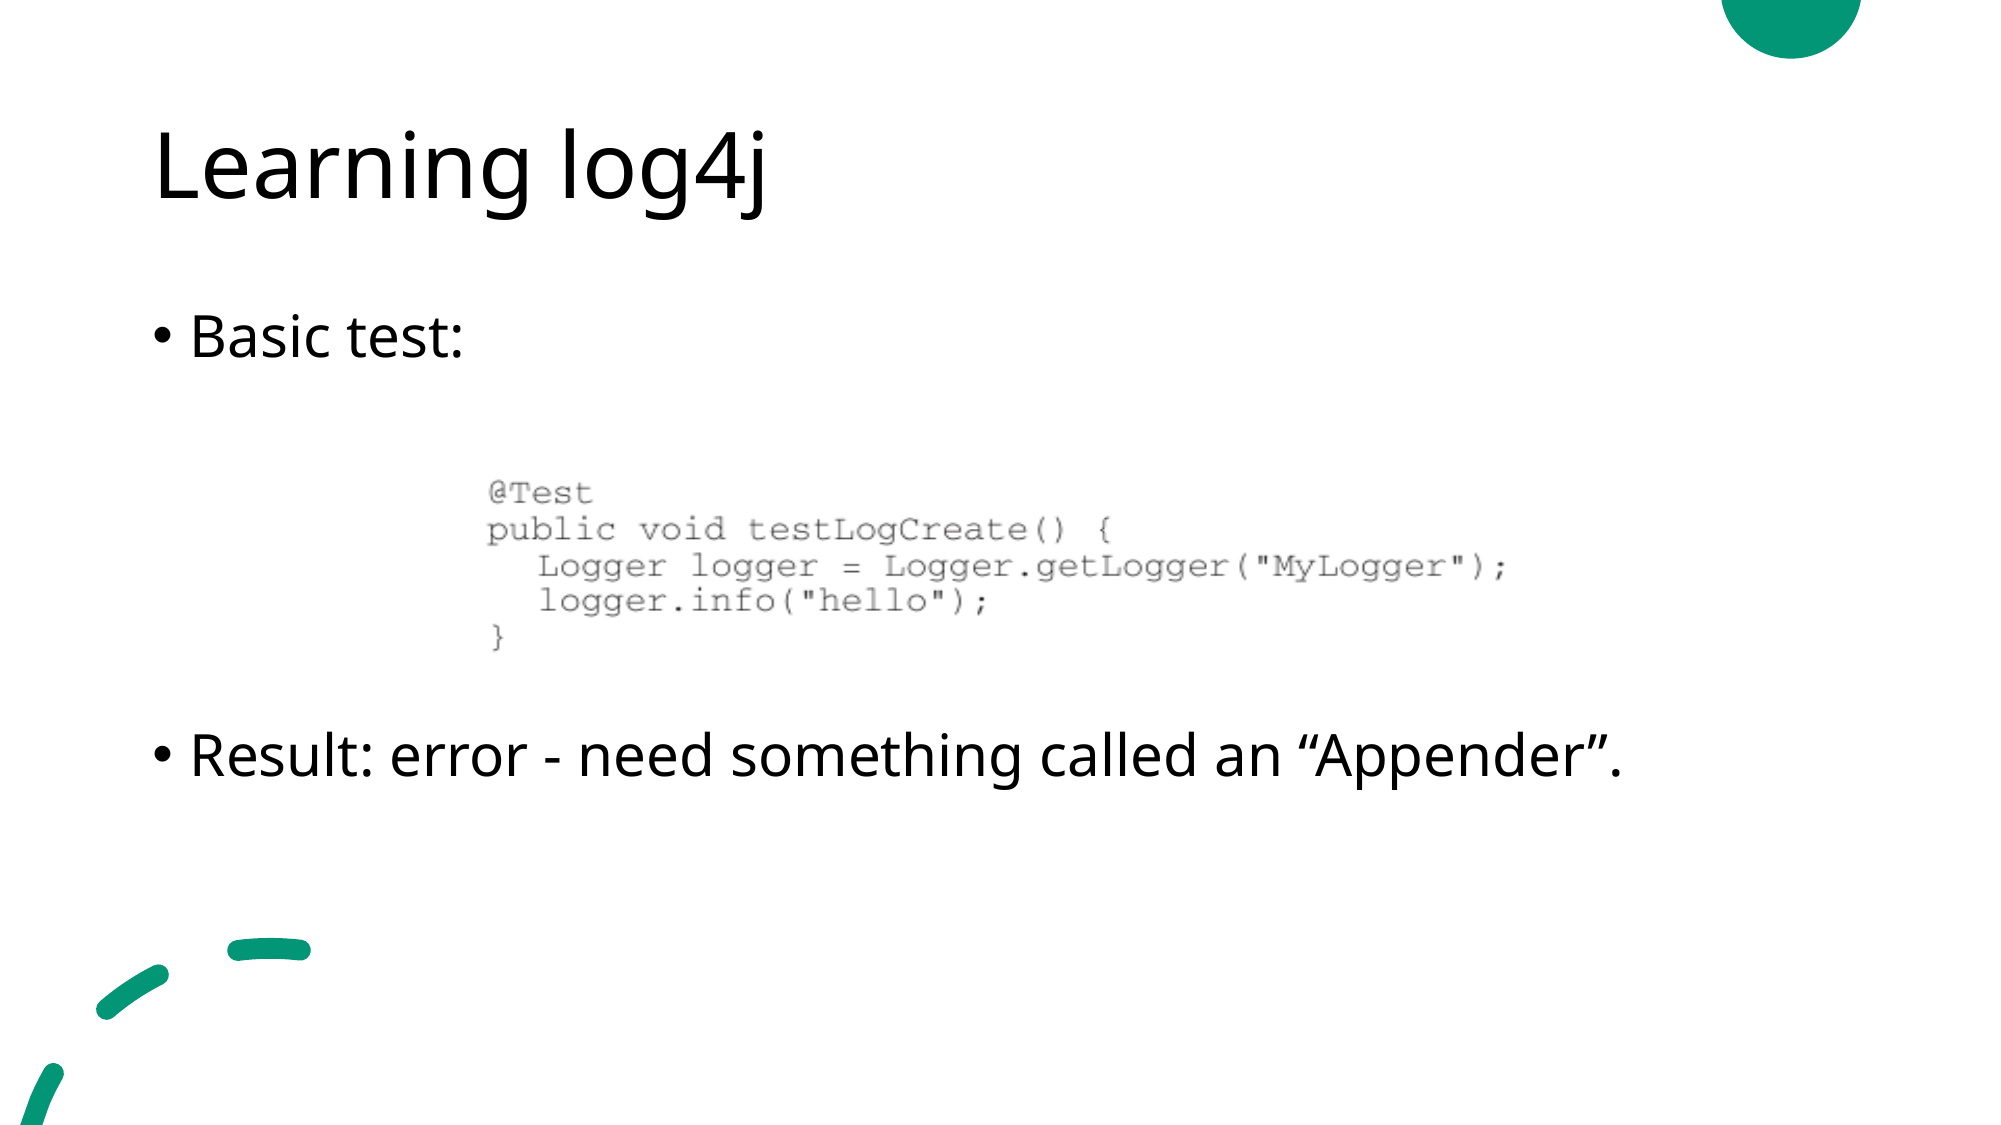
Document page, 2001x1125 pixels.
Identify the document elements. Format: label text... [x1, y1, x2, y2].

picture [456, 460, 1544, 664]
list Basic test: Result: error - need something called an “Appender”. [137, 299, 1863, 933]
title Learning log4j [137, 59, 1863, 278]
